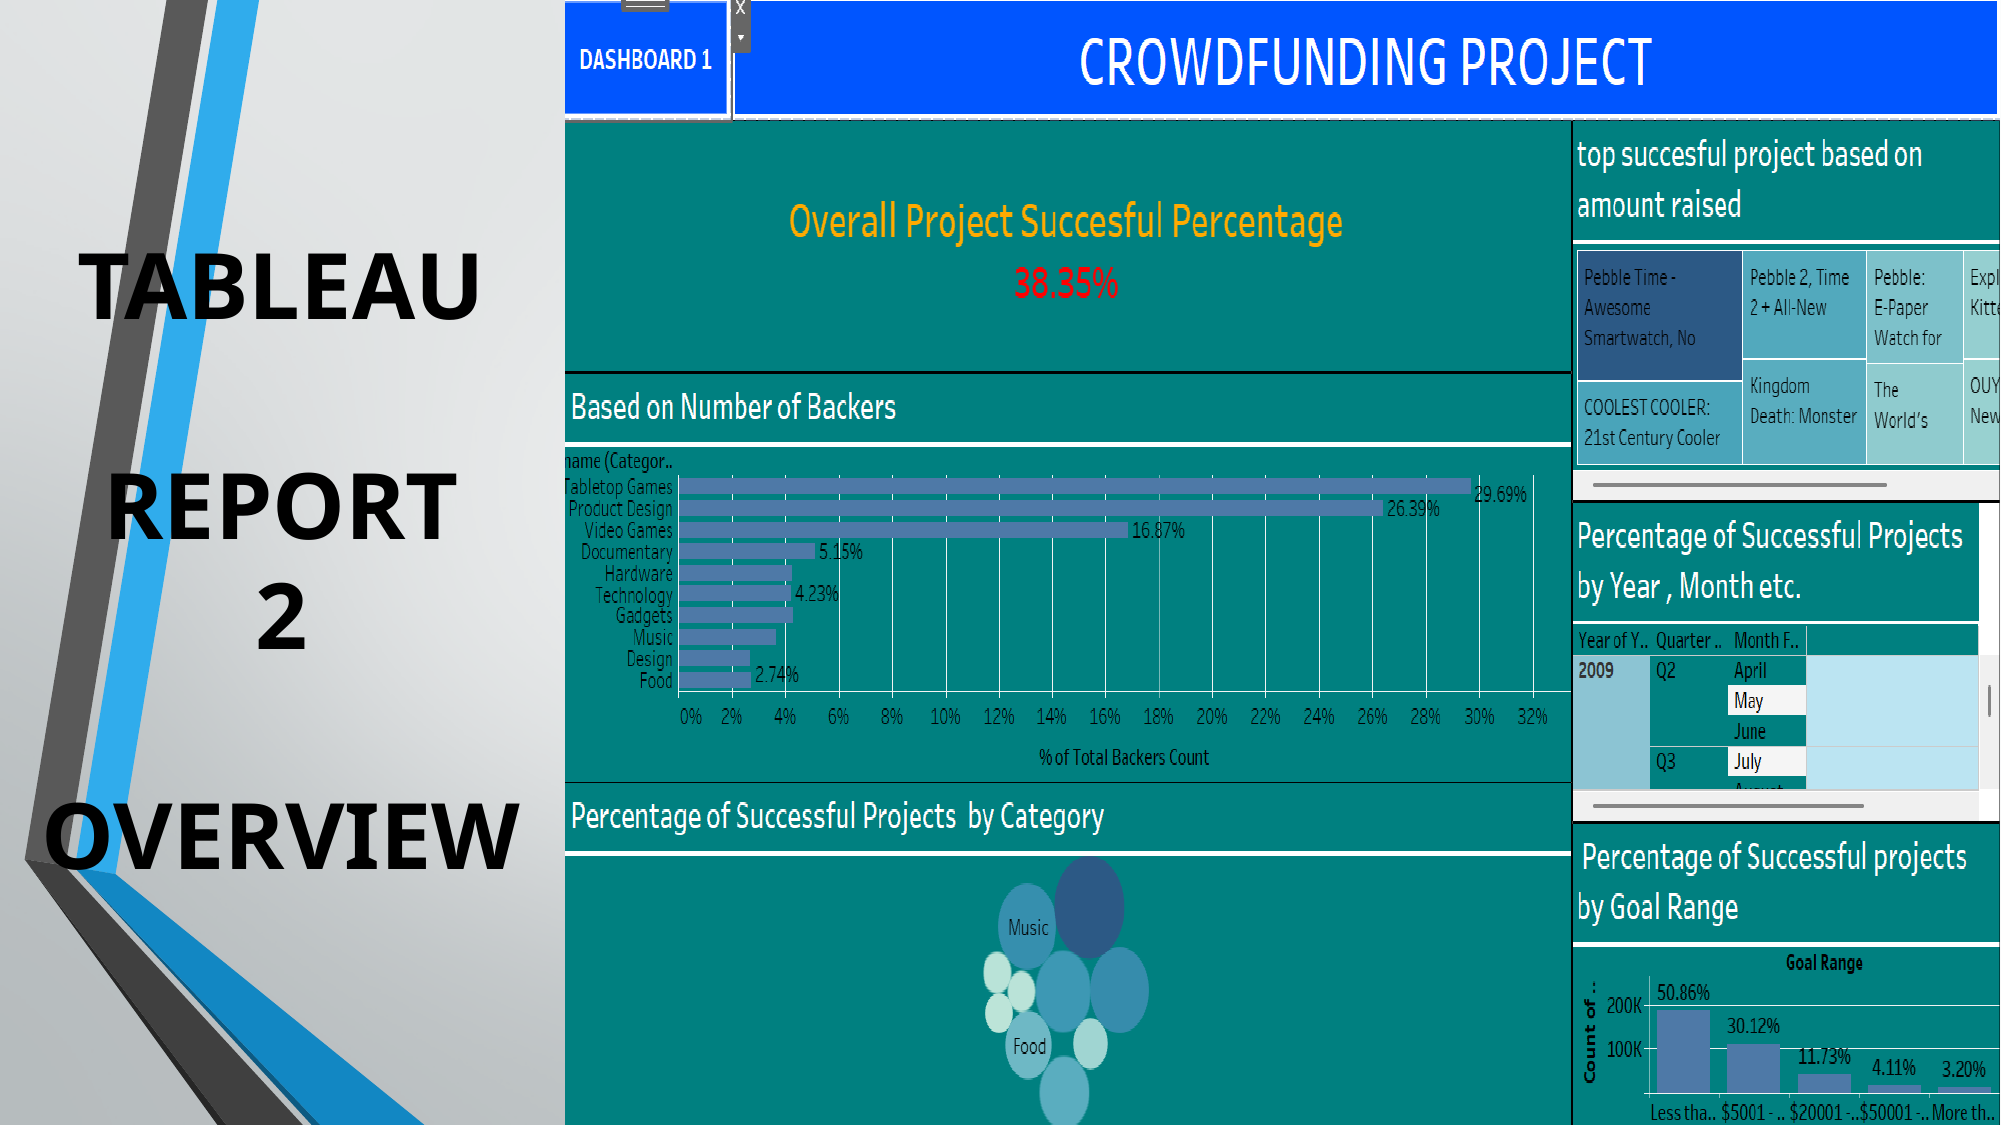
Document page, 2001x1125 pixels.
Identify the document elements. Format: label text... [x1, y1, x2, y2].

text_box TABLEAU REPORT 2 OVERVIEW [0, 110, 565, 896]
picture [565, 0, 2000, 1125]
